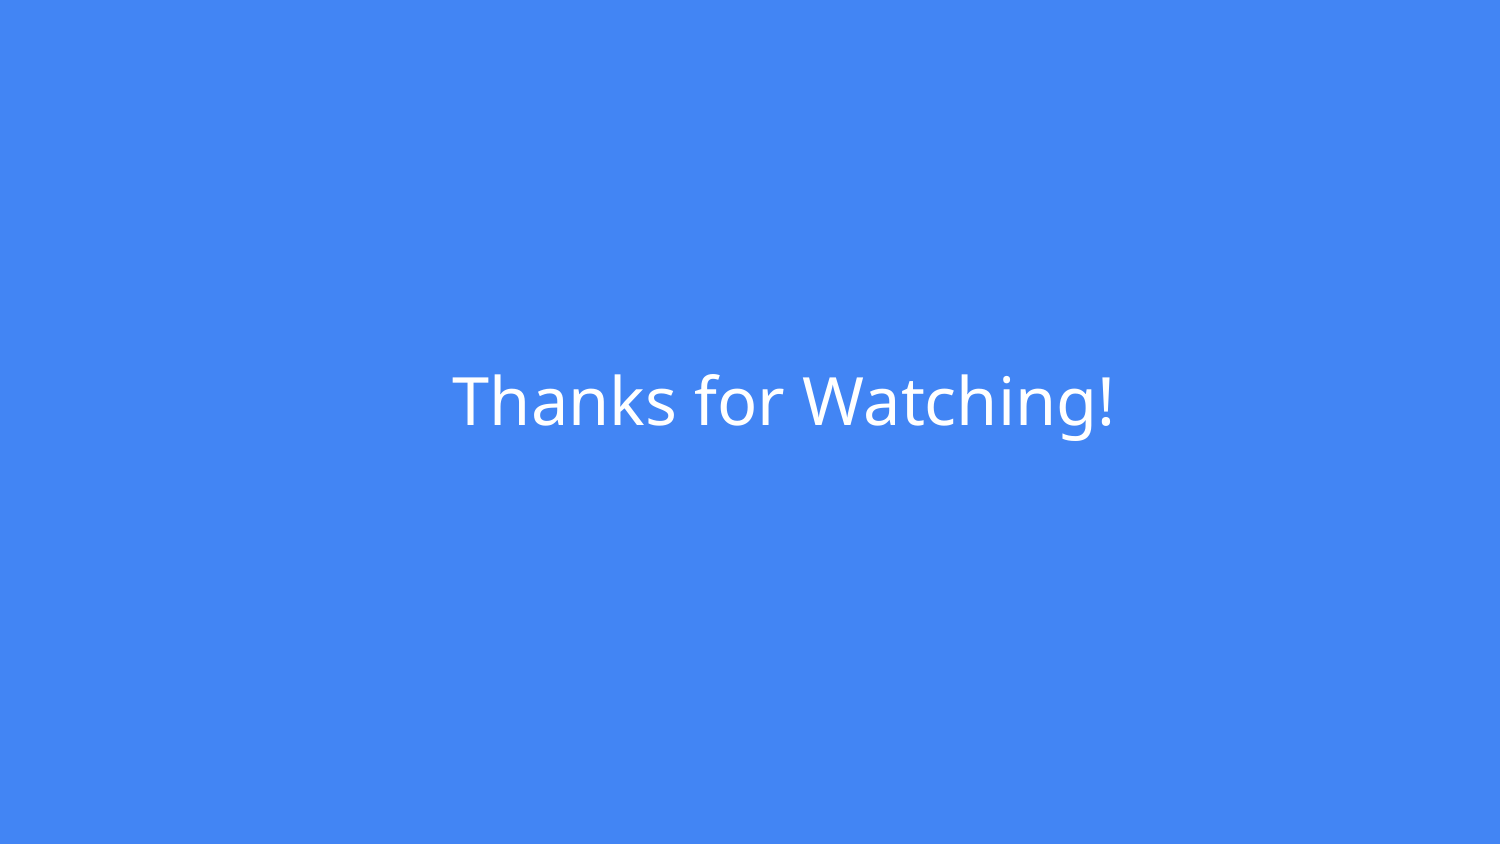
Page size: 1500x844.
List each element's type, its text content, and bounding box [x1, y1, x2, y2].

text_box Thanks for Watching! [75, 343, 1319, 454]
